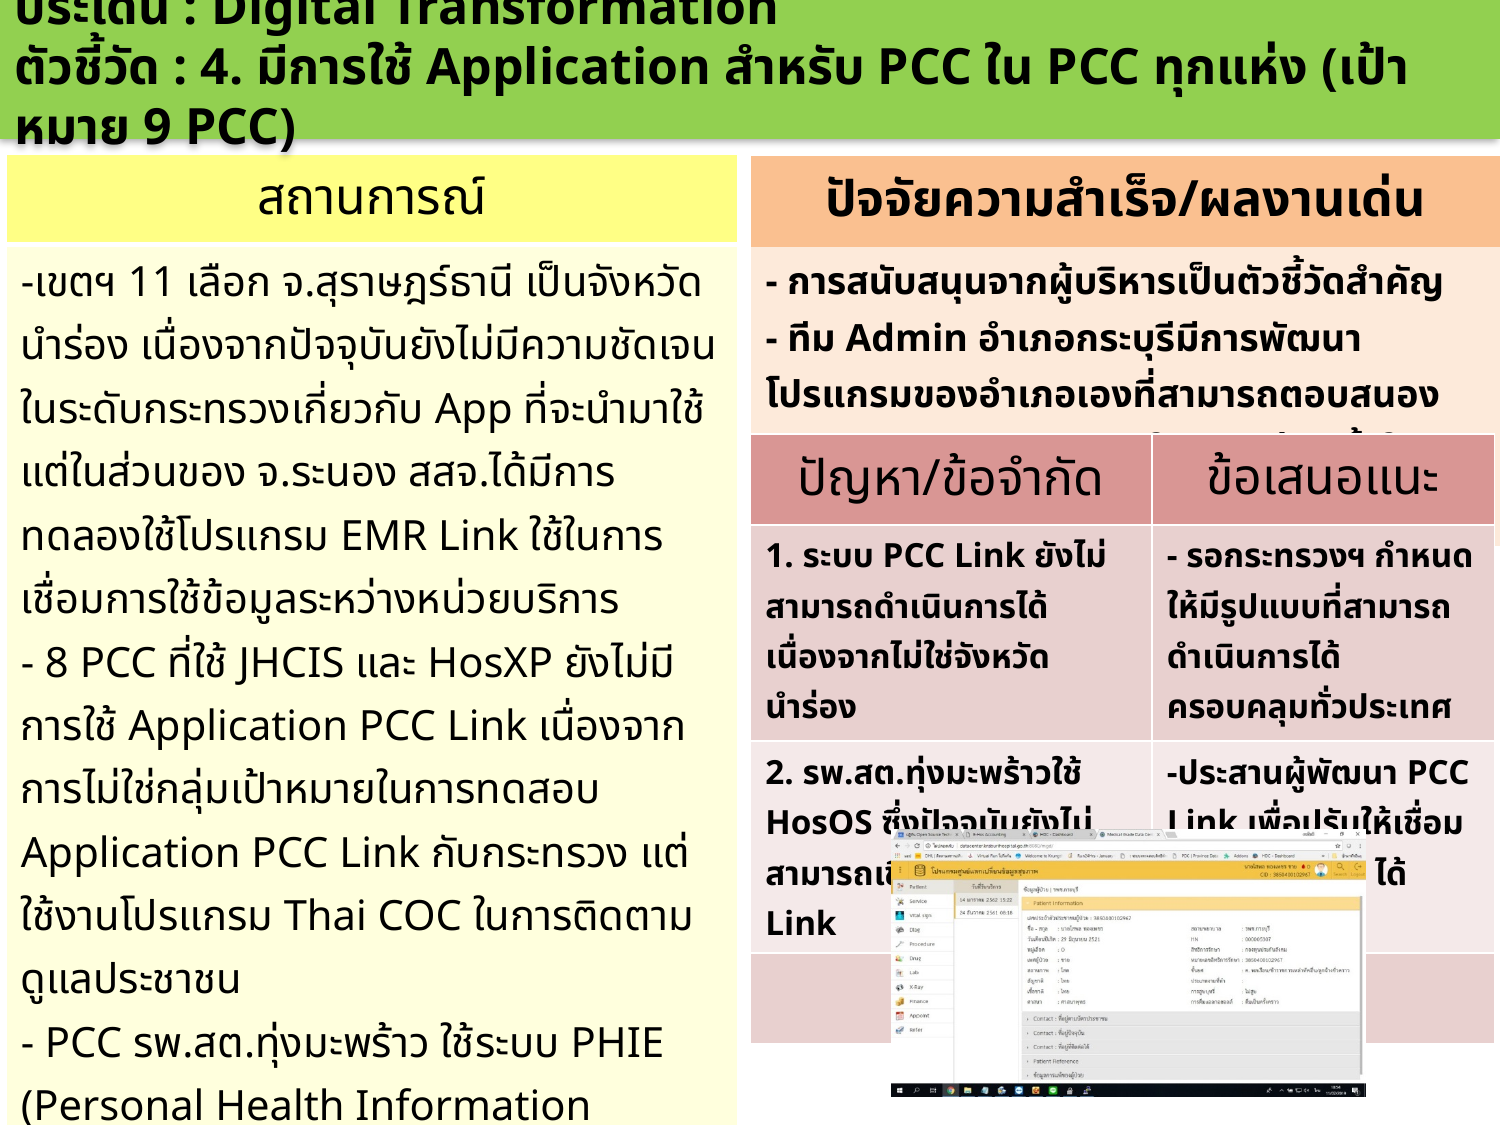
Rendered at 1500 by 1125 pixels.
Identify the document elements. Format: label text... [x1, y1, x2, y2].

table_cell 1. ระบบ PCC Link ยังไม่สามารถดำเนินการได้เนื่องจากไม่ใช่จังหวัดนำร่อง [751, 526, 1151, 740]
text_box ประเด็น : Digital Transformation ตัวชี้วัด : 4. มีการใช้ Application สำหรับ PCC ใน PCC ทุกแห่ง (เป้าหมาย 9 PCC) [0, 0, 1500, 141]
table_cell - รอกระทรวงฯ กำหนดให้มีรูปแบบที่สามารถดำเนินการได้ครอบคลุมทั่วประเทศ [1153, 526, 1494, 740]
table_cell - การสนับสนุนจากผู้บริหารเป็นตัวชี้วัดสำคัญ - ทีม Admin อำเภอกระบุรีมีการพัฒนาโปรแกรมของอำเภอเองที่สามารถตอบสนองการติดตามดูแลประชาชนในเครือข่าย ทั้งในเชิงการบริหารจัดการ และการดูแลผู้ป่วย [751, 247, 1500, 546]
table_header ข้อเสนอแนะ [1153, 435, 1494, 524]
picture [891, 829, 1366, 1097]
table_cell 2. รพ.สต.ทุ่งมะพร้าวใช้ HosOS ซึ่งปัจจุบันยังไม่สามารถเชื่อมต่อกับ PCC Link [751, 742, 1151, 952]
table_cell -ประสานผู้พัฒนา PCC Link เพื่อปรับให้เชื่อมต่อกับ HosOS ได้ [1153, 742, 1494, 952]
table_cell [1370, 954, 1494, 1043]
table_cell [751, 954, 886, 1043]
table_header สถานการณ์ [7, 155, 737, 242]
table_header ปัจจัยความสำเร็จ/ผลงานเด่น [751, 156, 1500, 247]
table_header ปัญหา/ข้อจำกัด [751, 435, 1151, 524]
table_cell -เขตฯ 11 เลือก จ.สุราษฎร์ธานี เป็นจังหวัดนำร่อง เนื่องจากปัจจุบันยังไม่มีความชัดเจนในระดับกระทรวงเกี่ยวกับ App ที่จะนำมาใช้ แต่ในส่วนของ จ.ระนอง สสจ.ได้มีการทดลองใช้โปรแกรม EMR Link ใช้ในการเชื่อมการใช้ข้อมูลระหว่างหน่วยบริการ - 8 PCC ที่ใช้ JHCIS และ HosXP ยังไม่มีการใช้ Application PCC Link เนื่องจากการไม่ใช่กลุ่มเป้าหมายในการทดสอบ Application PCC Link กับกระทรวง แต่ใช้งานโปรแกรม Thai COC ในการติดตามดูแลประชาชน - PCC รพ.สต.ทุ่งมะพร้าว ใช้ระบบ PHIE (Personal Health Information Exchange) ซึ่งเป็นระบบ แลกเปลี่ยนข้อมูลสุขภาพภายในเครือข่ายโรงพยาบาล ในการติดตามดูแลประชาชน - PCC ในเขตอำเภอเมือง 3 แห่งได้รับการสนับสนุนคอมพิวเตอร์จากส่วนกลาง ซึ่งปัจจุบันได้ดำเนินการจัดซื้อจัดจ้าง และติดตั้ง เพื่อเตรียมความพร้อมในการใช้งาน PCC Link ในปี 2563 [7, 247, 737, 1125]
